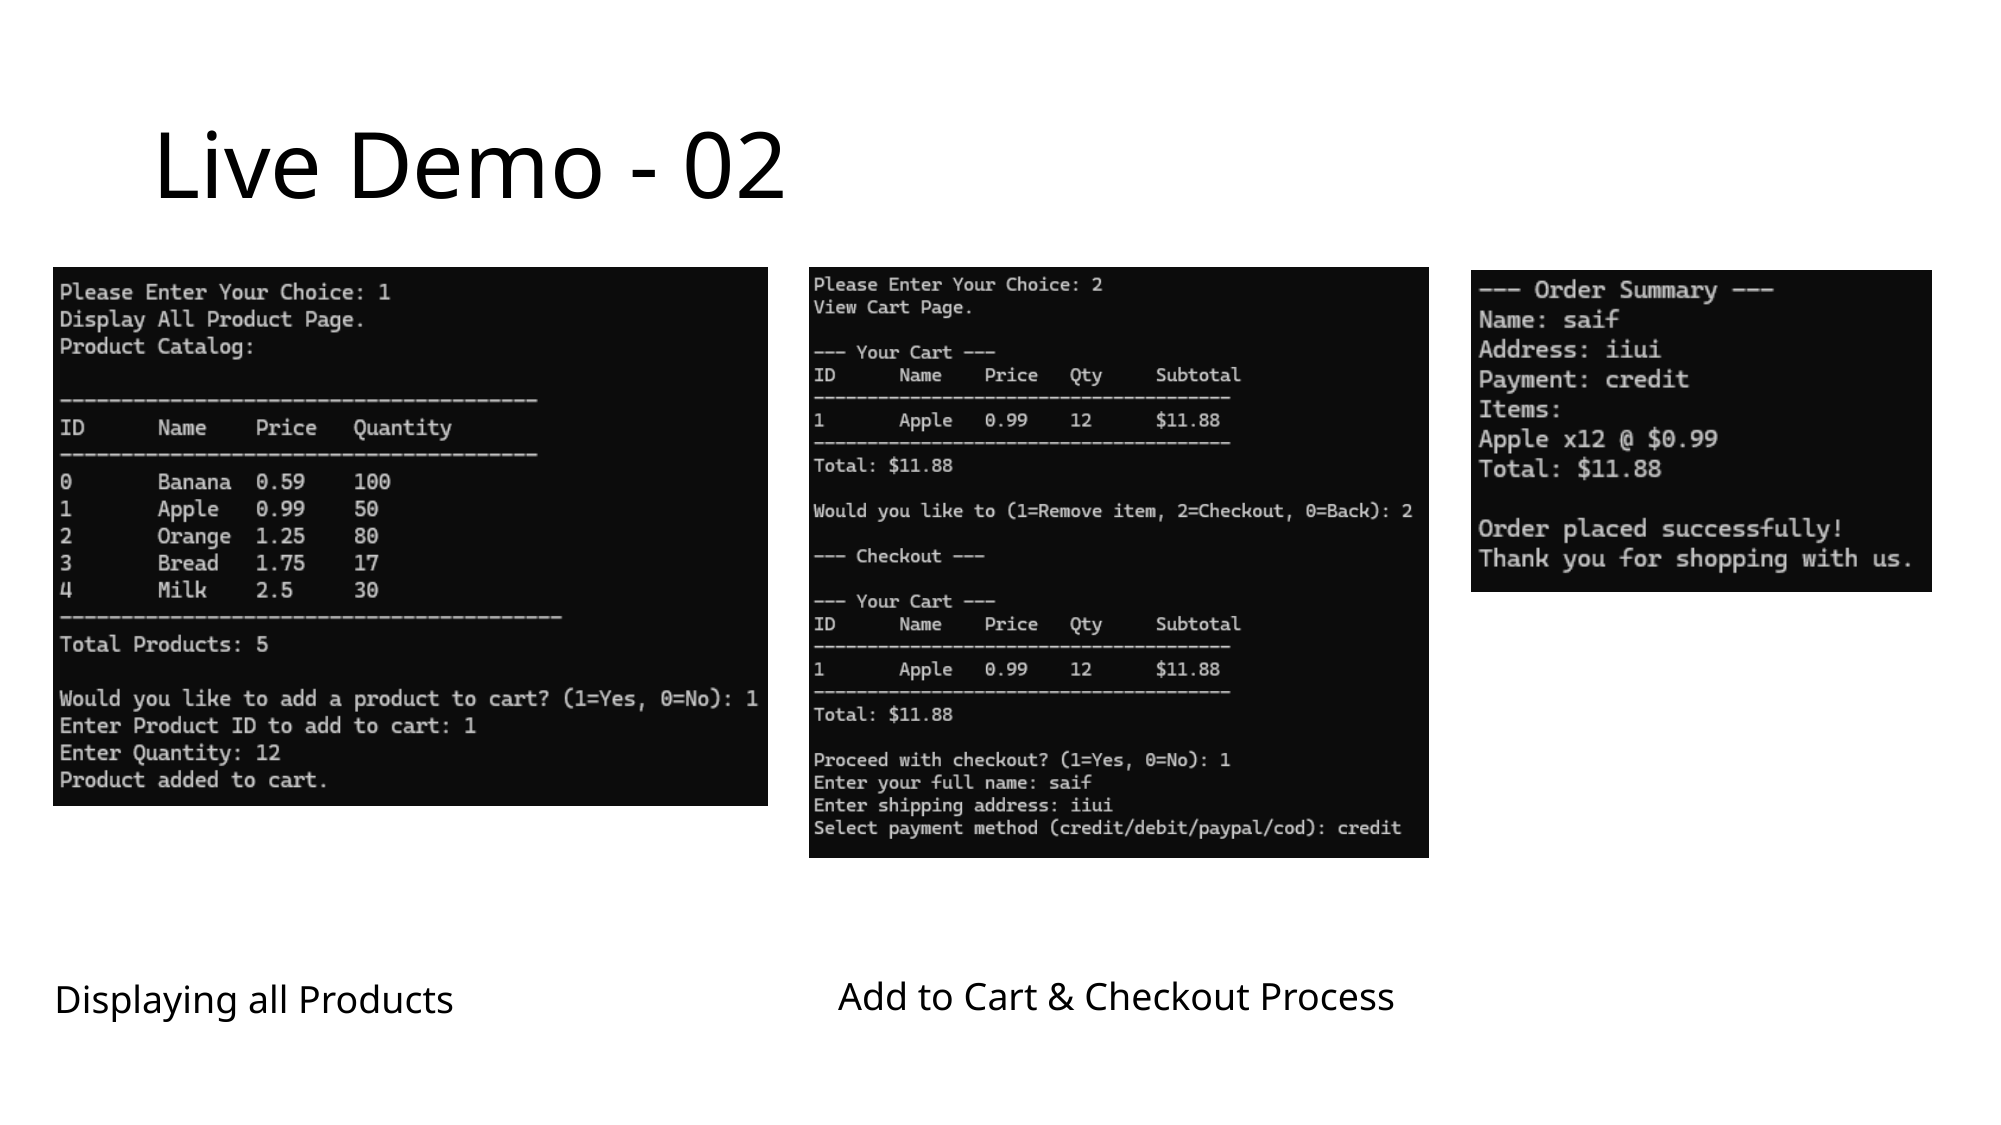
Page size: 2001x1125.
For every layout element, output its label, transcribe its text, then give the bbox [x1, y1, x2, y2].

text_box Displaying all Products [39, 968, 470, 1029]
title Live Demo - 02 [137, 59, 1863, 278]
text_box Add to Cart & Checkout Process [823, 965, 1411, 1026]
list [52, 266, 768, 806]
picture [808, 266, 1430, 859]
picture [1470, 270, 1933, 592]
